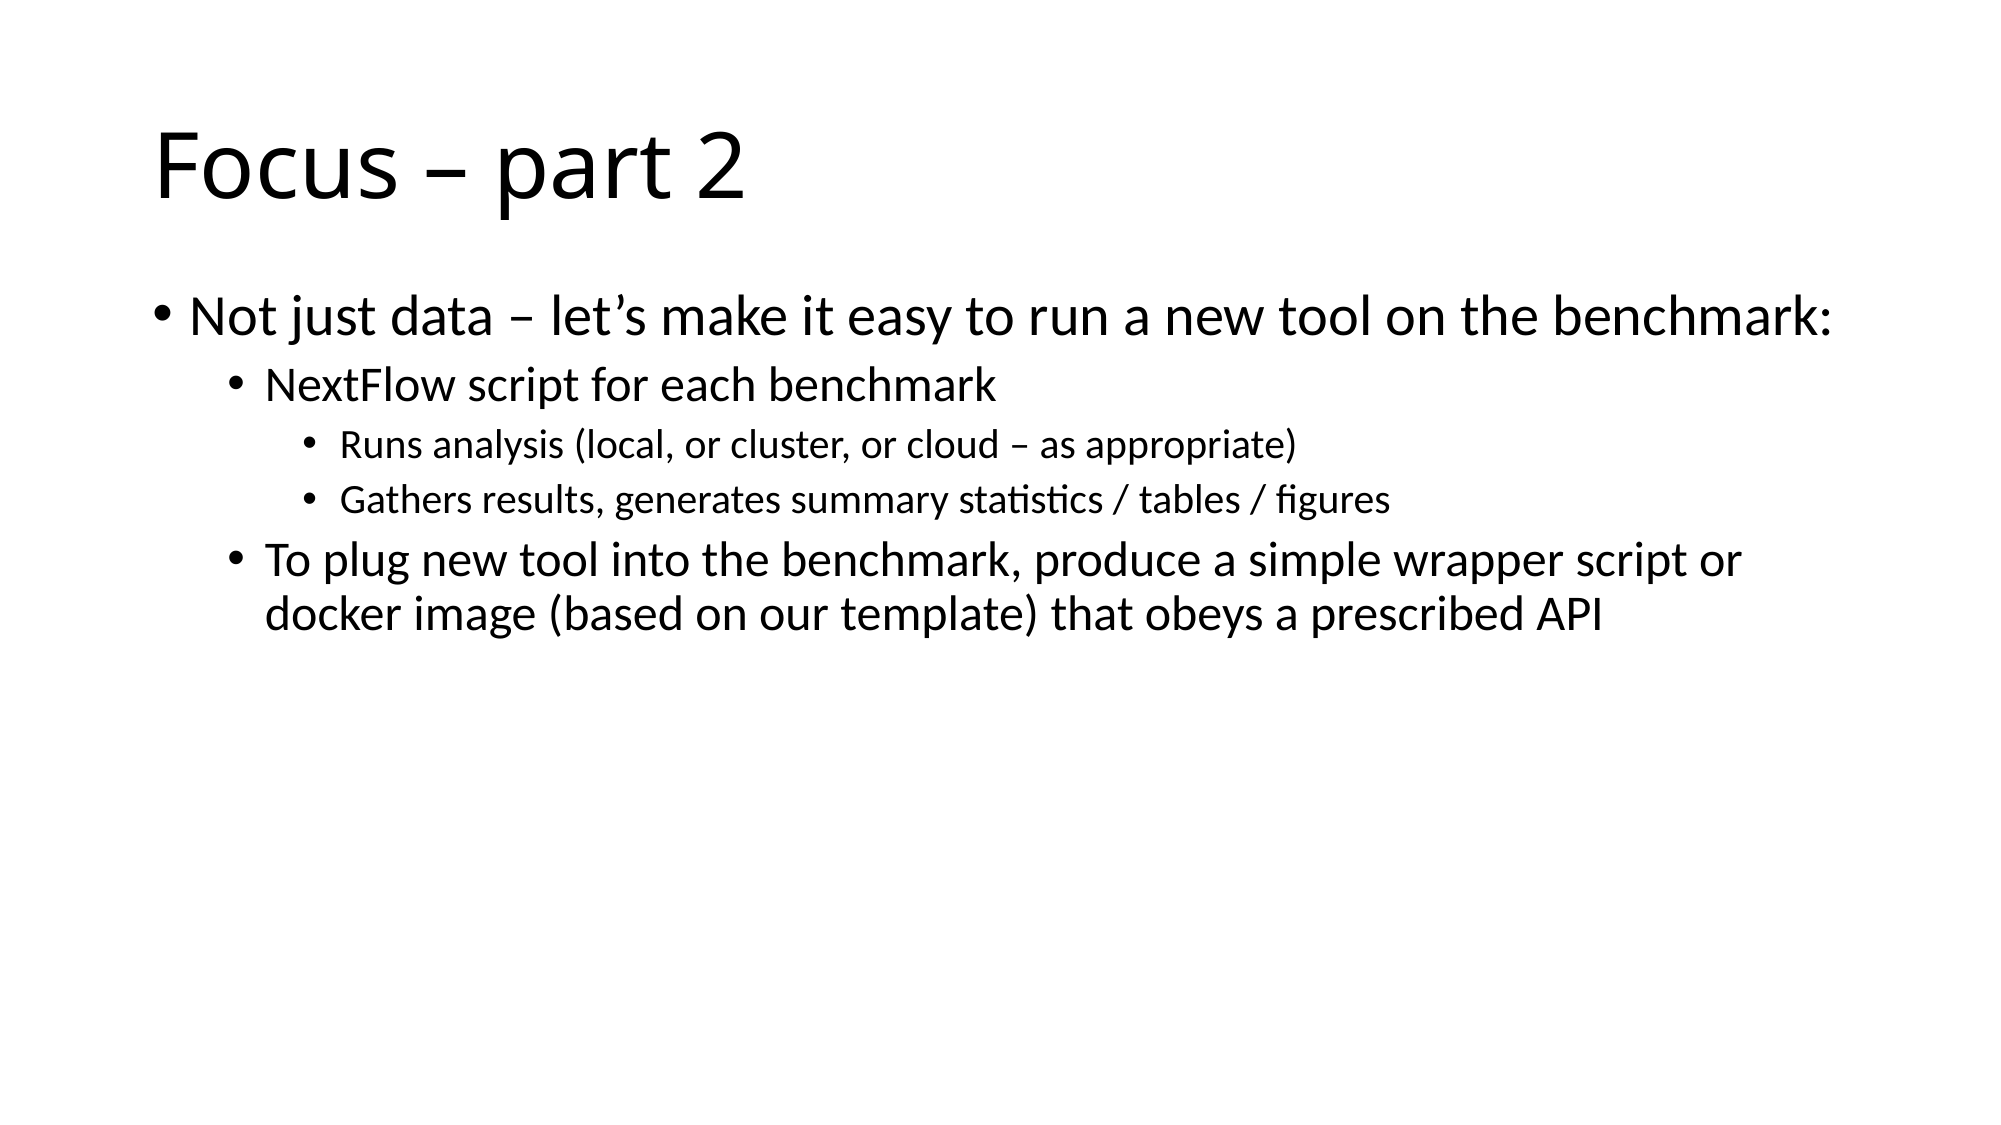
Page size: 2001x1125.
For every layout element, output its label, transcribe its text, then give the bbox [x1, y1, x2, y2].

title Focus – part 2 [137, 59, 1863, 277]
list Not just data – let’s make it easy to run a new tool on the benchmark: NextFlow script for each benchmark Runs analysis (local, or cluster, or cloud – as appropriate) Gathers results, generates summary statistics / tables / figures To plug new tool into the benchmark, produce a simple wrapper script or docker image (based on our template) that obeys a prescribed API [137, 277, 1863, 1043]
